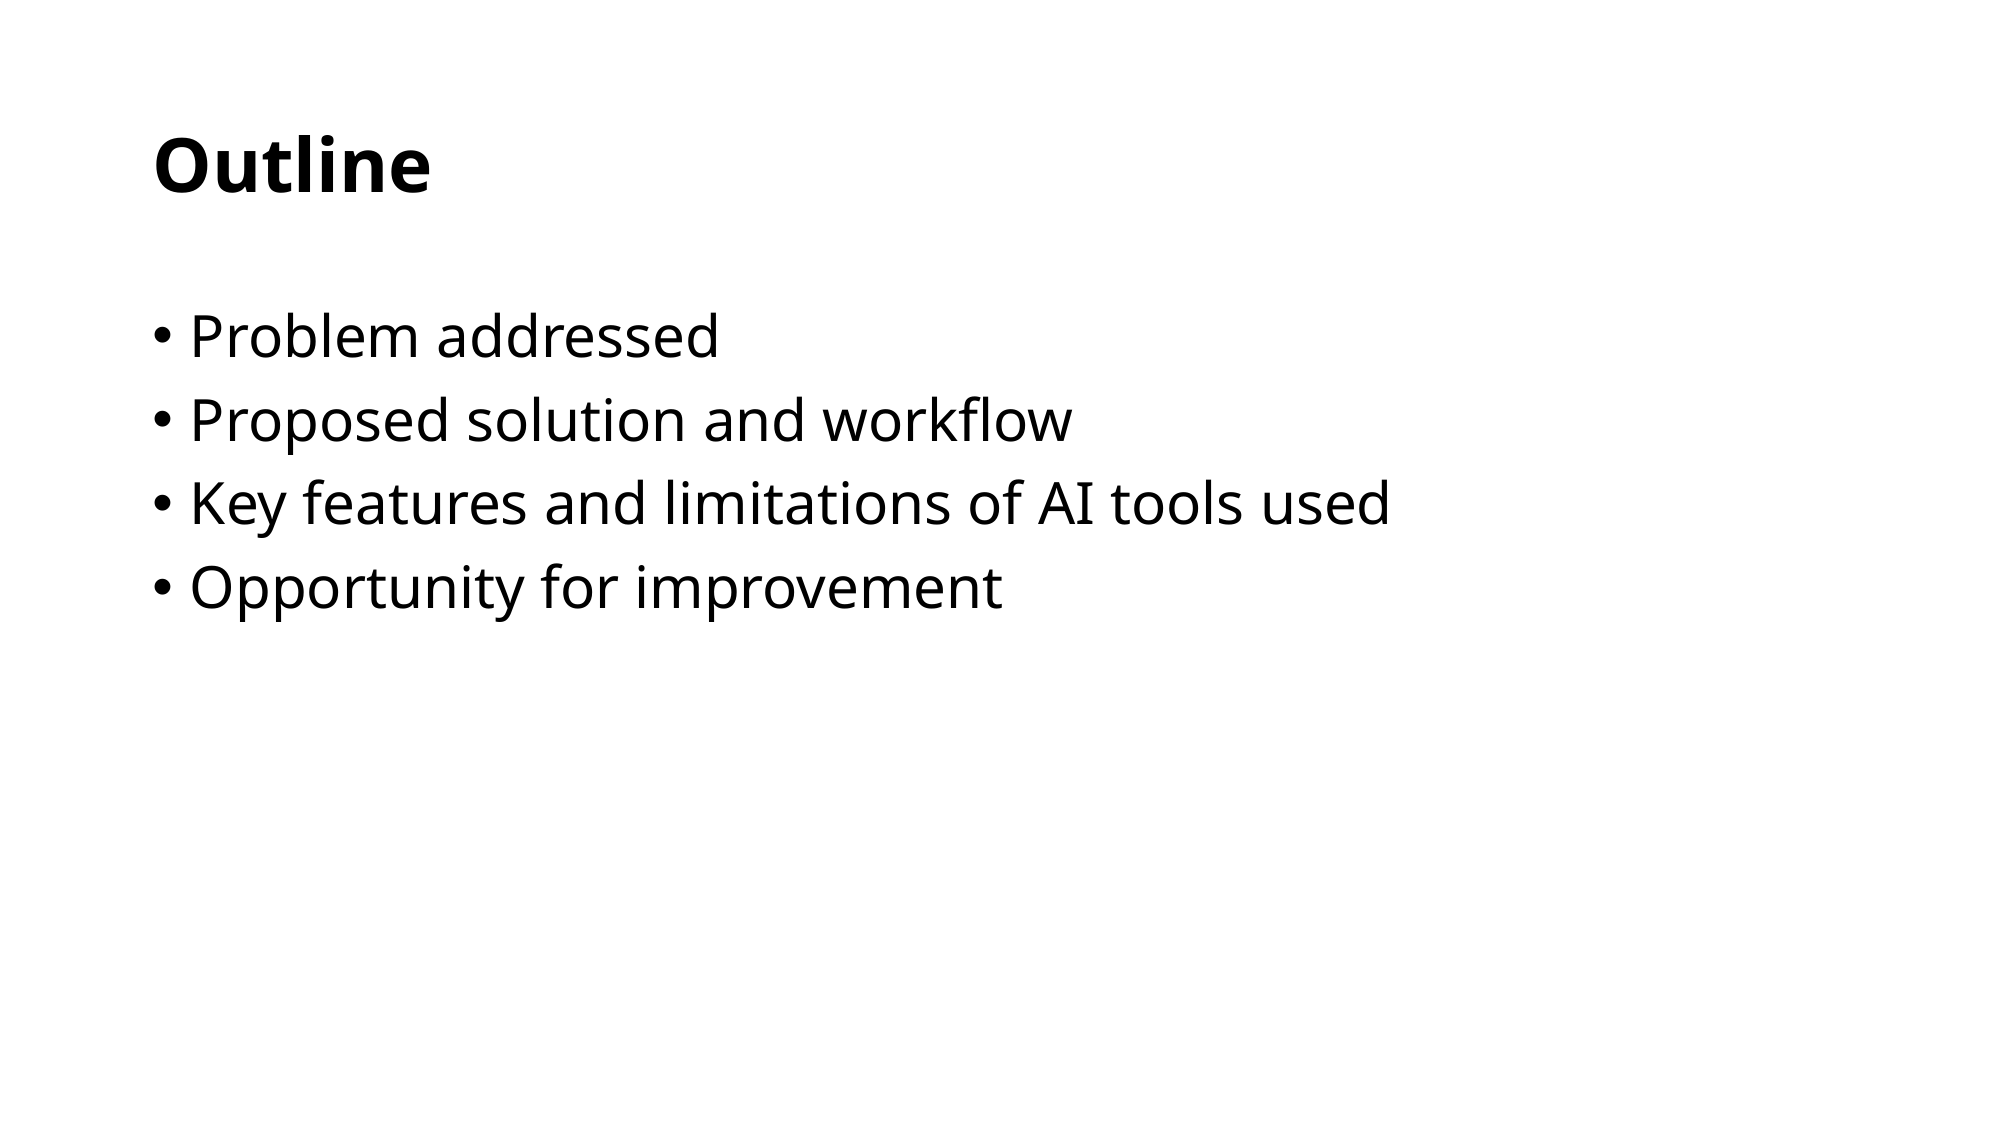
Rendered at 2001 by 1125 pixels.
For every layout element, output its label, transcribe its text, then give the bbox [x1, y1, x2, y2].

list Problem addressed Proposed solution and workflow Key features and limitations of AI tools used Opportunity for improvement [137, 299, 1863, 1014]
title Outline [137, 59, 1863, 278]
